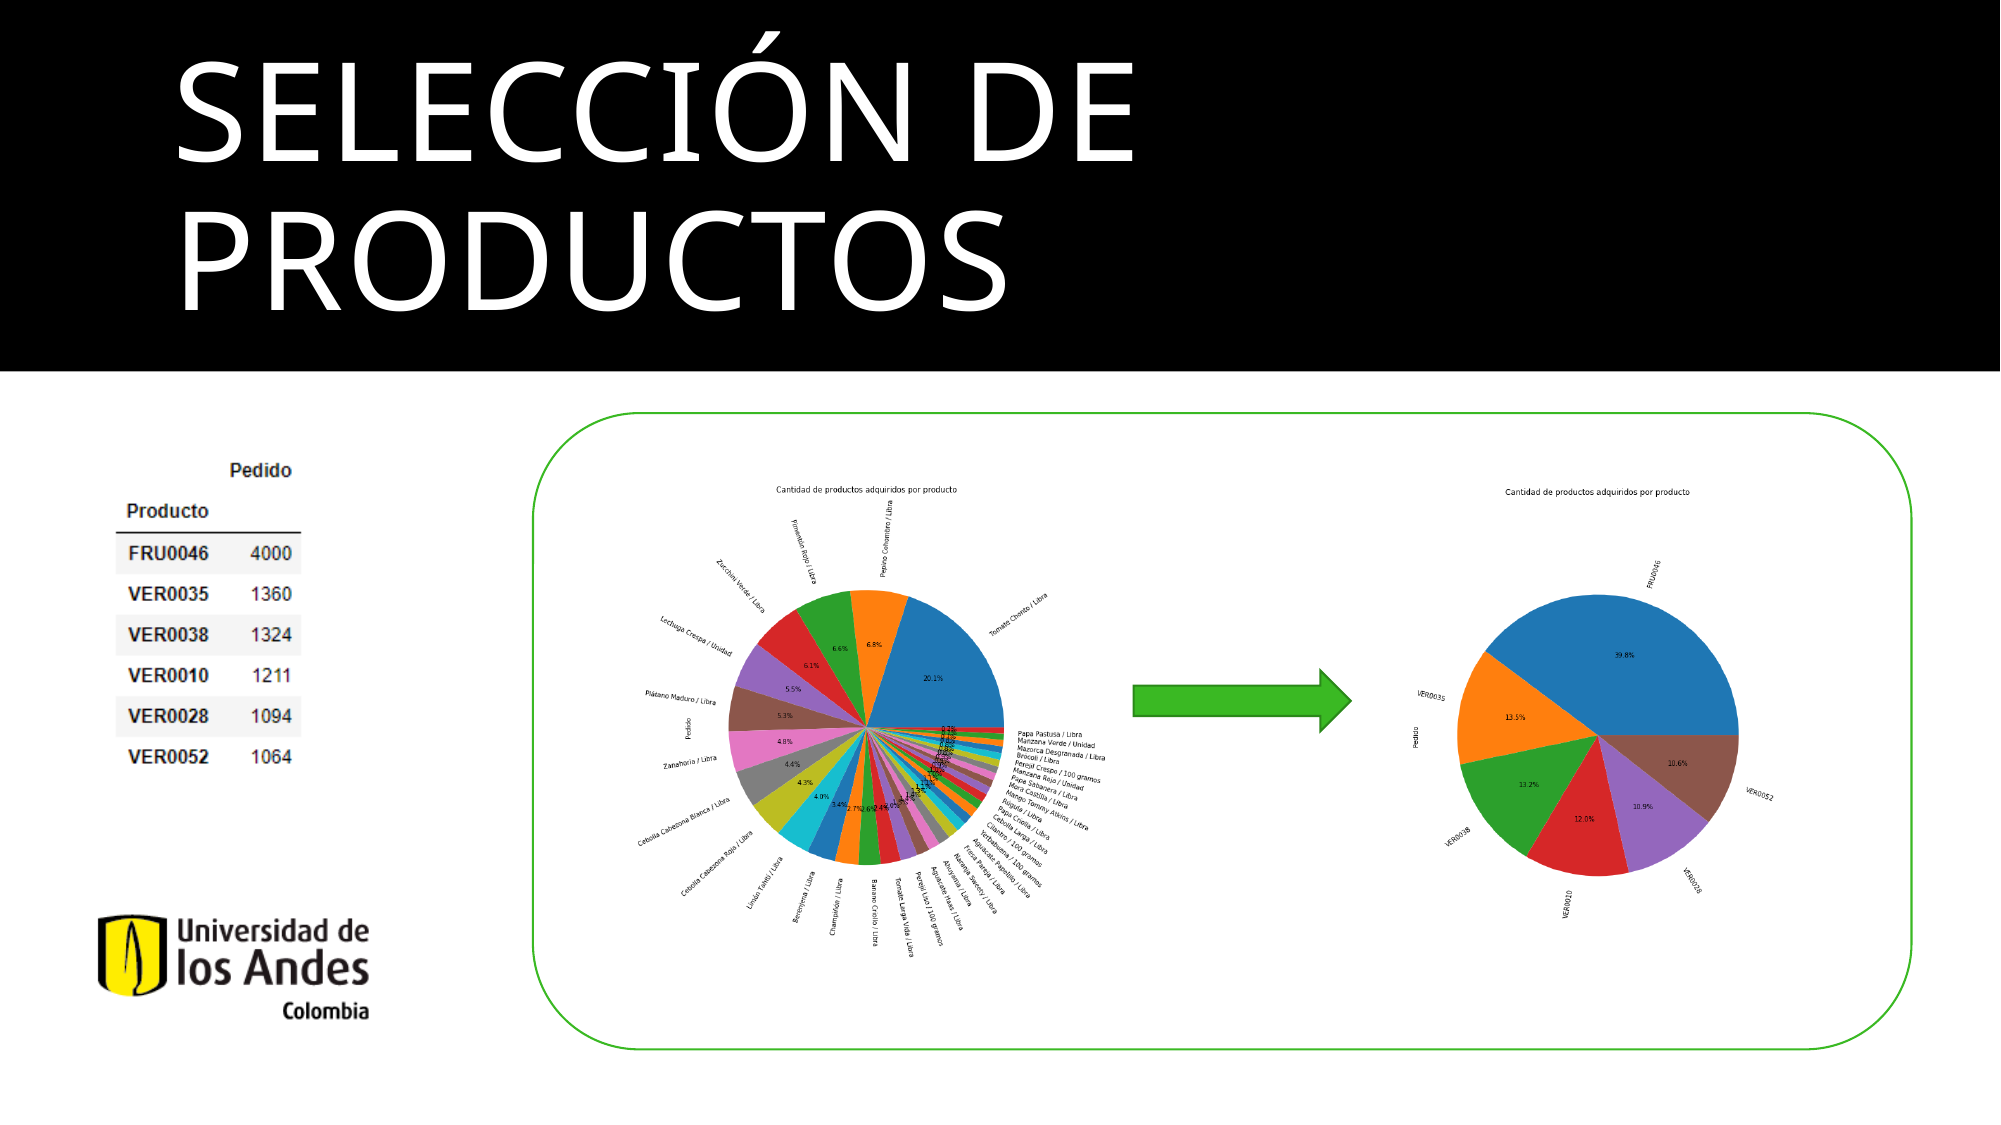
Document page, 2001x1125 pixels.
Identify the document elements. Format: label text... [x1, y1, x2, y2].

text_box [531, 412, 1913, 1051]
picture [594, 480, 1176, 970]
picture [98, 457, 317, 781]
title Selección de productos [157, 52, 1842, 332]
picture [1369, 481, 1856, 928]
picture [42, 838, 425, 1095]
text_box [1176, 667, 1353, 734]
